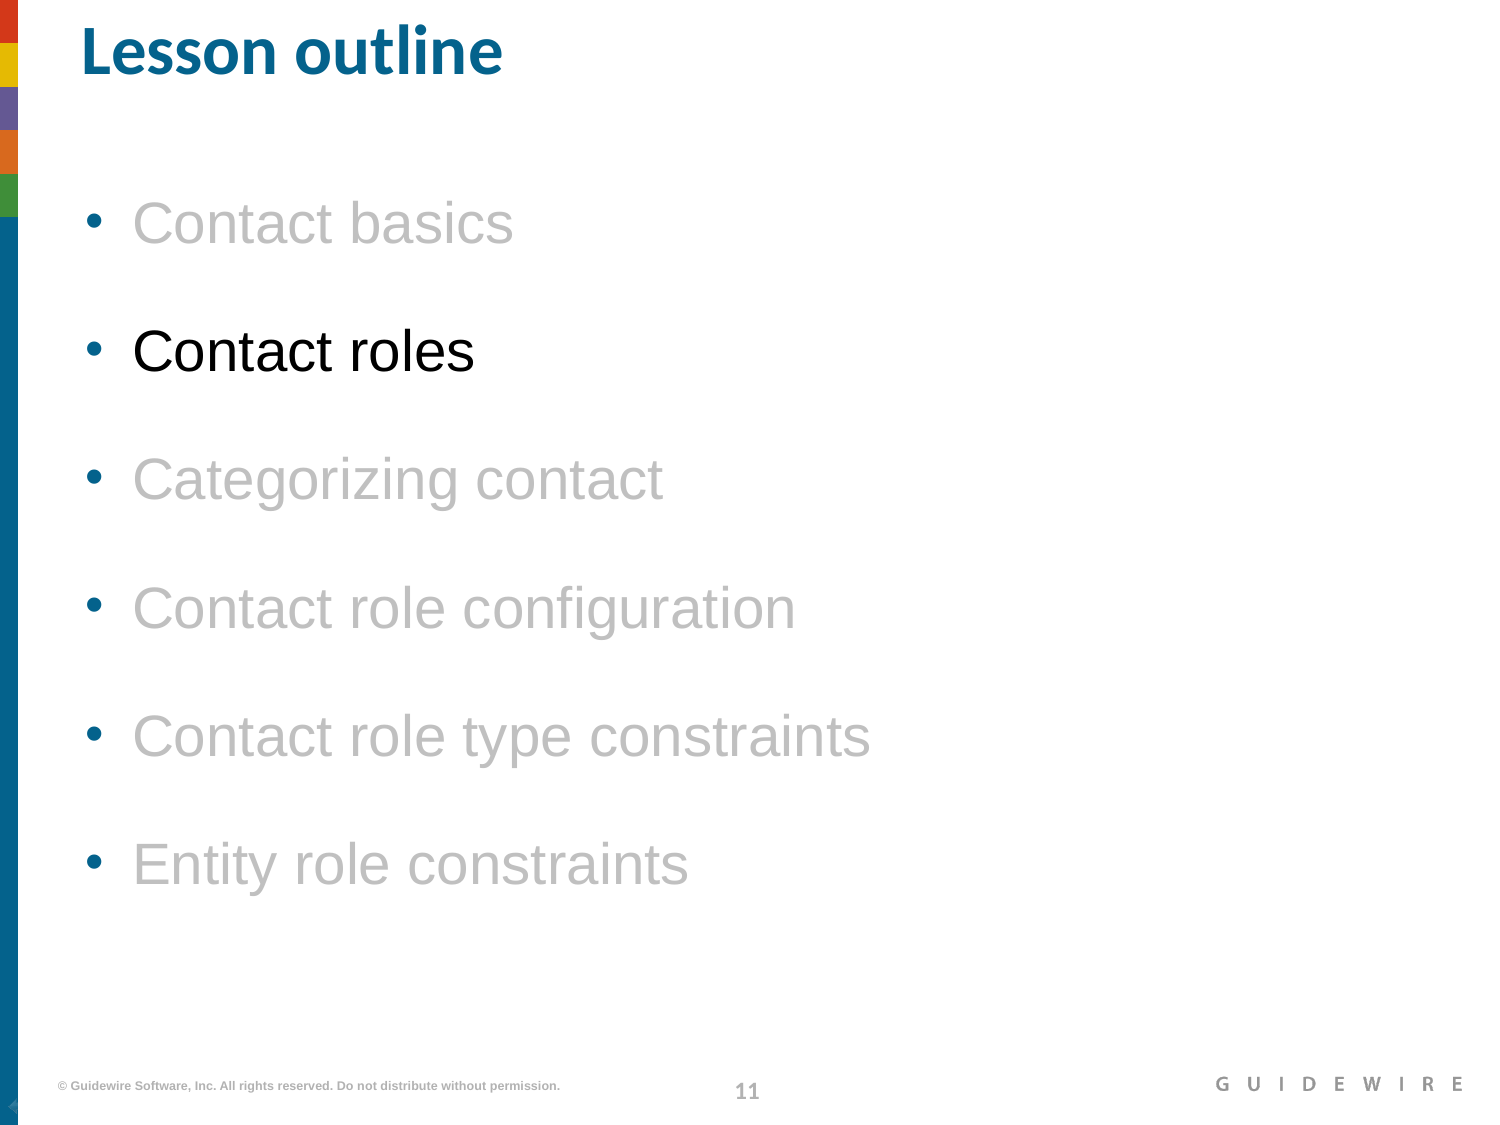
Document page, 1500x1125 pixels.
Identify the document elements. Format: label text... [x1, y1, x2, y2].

picture [1215, 1073, 1480, 1096]
list Contact basics Contact roles Categorizing contact Contact role configuration Contact role type constraints Entity role constraints [85, 149, 1450, 1050]
title Lesson outline [81, 19, 1446, 142]
picture [10, 1101, 18, 1111]
picture [0, 0, 18, 216]
